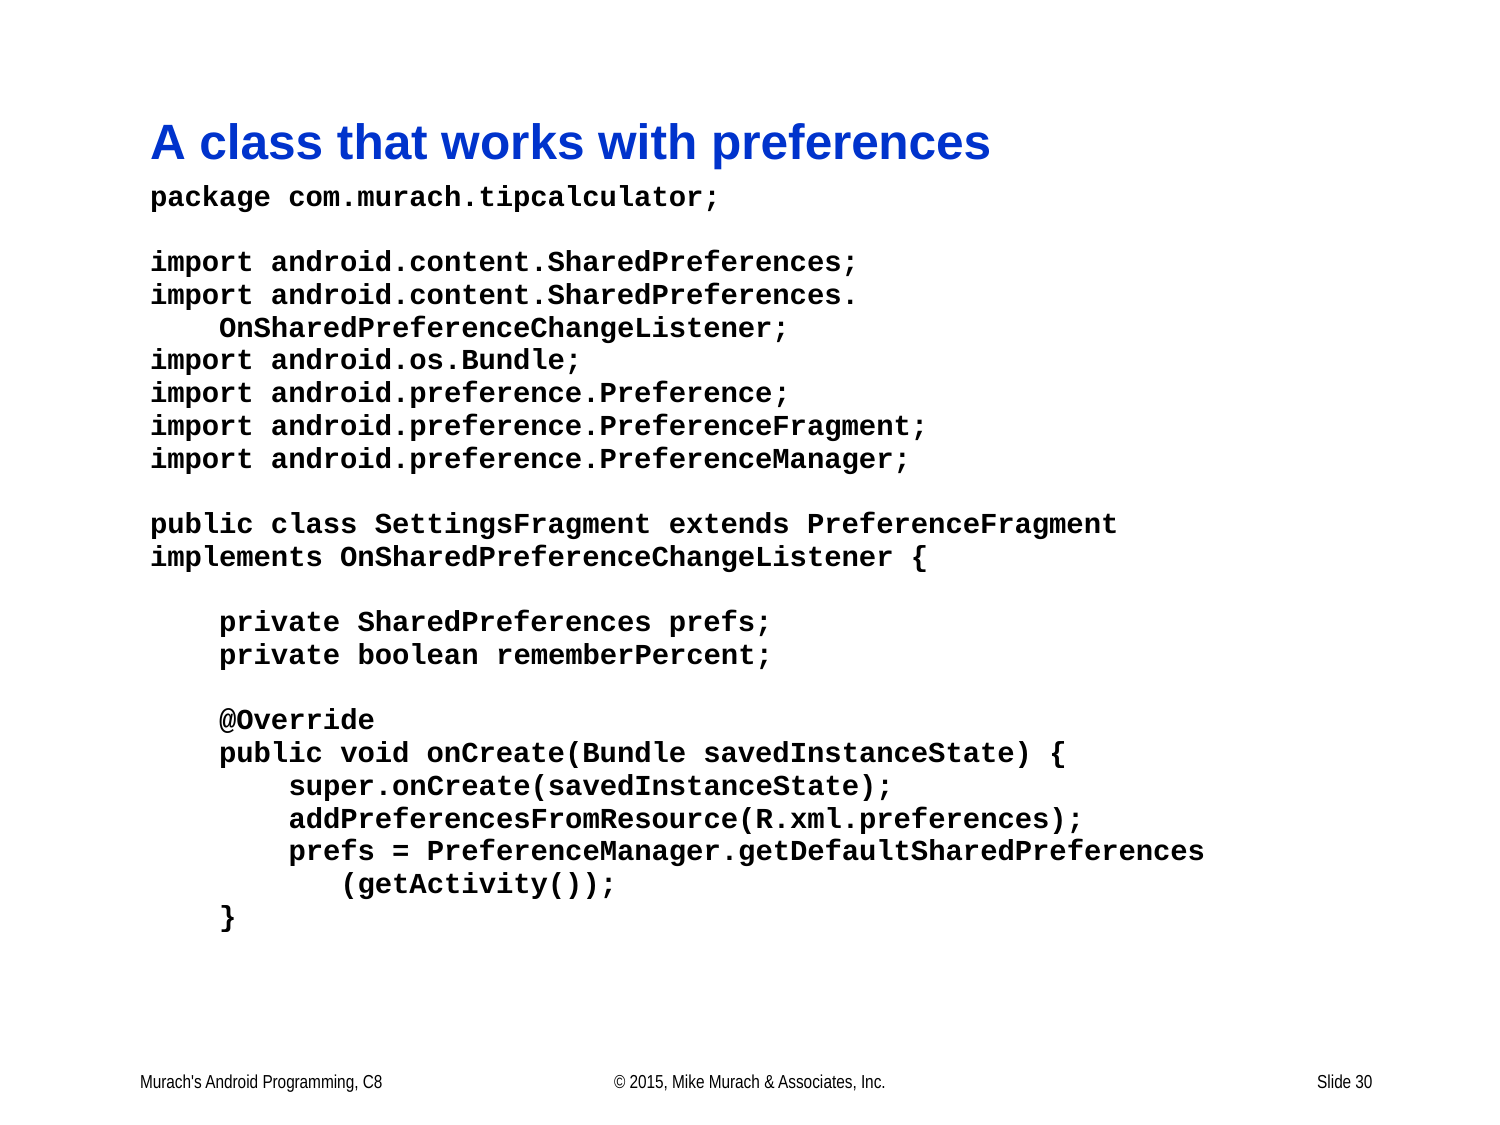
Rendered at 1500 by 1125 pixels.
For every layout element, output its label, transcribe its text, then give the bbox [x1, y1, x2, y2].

footer © 2015, Mike Murach & Associates, Inc. [474, 1025, 1025, 1100]
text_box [149, 112, 1326, 999]
slide_number Murach's Android Programming, C8 [125, 1025, 450, 1100]
slide_number Slide 30 [1074, 1025, 1388, 1100]
